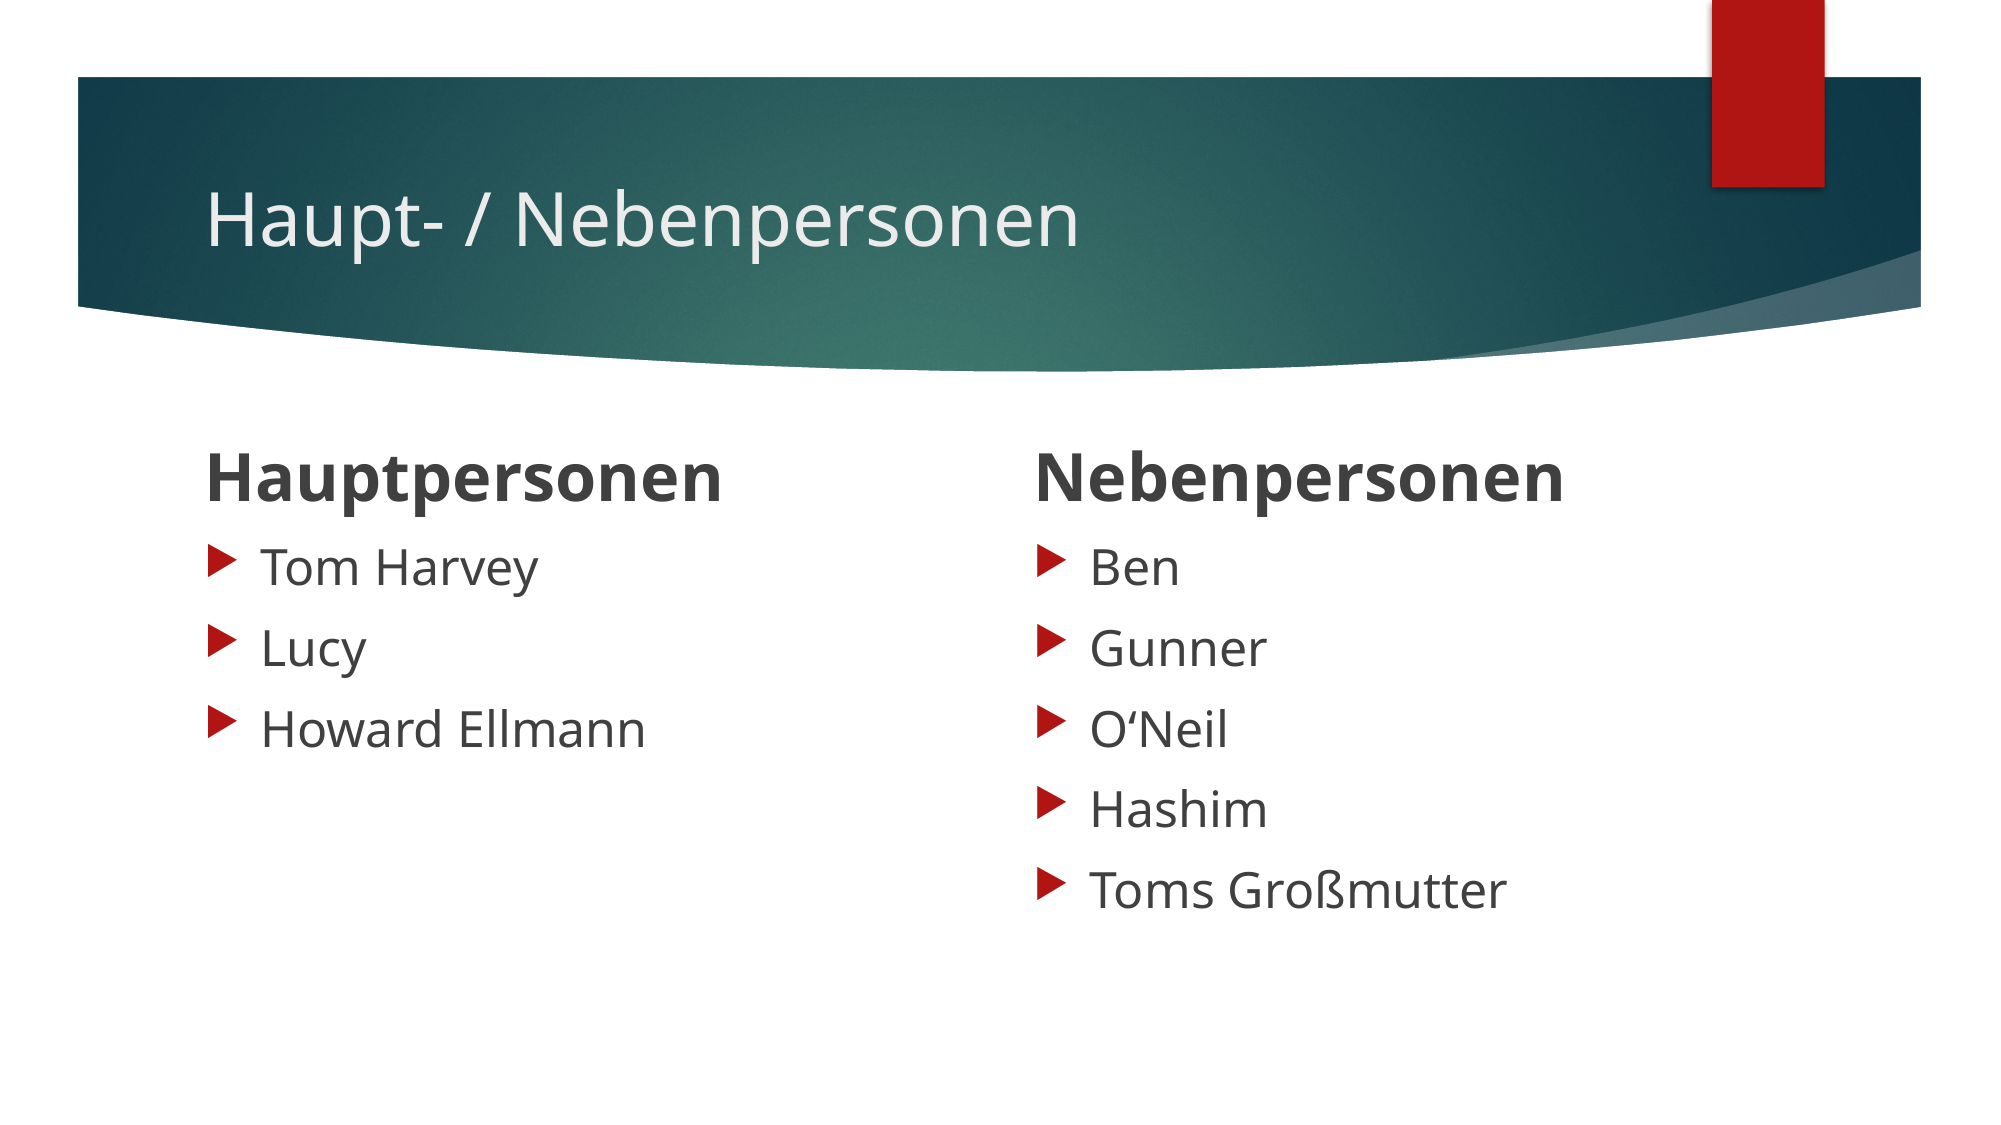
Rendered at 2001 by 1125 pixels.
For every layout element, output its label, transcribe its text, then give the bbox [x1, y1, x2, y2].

title Haupt- / Nebenpersonen [189, 158, 1638, 275]
list Hauptpersonen Tom Harvey Lucy Howard Ellmann [189, 427, 982, 988]
list Nebenpersonen Ben Gunner O‘Neil Hashim Toms Großmutter [1018, 427, 1811, 988]
